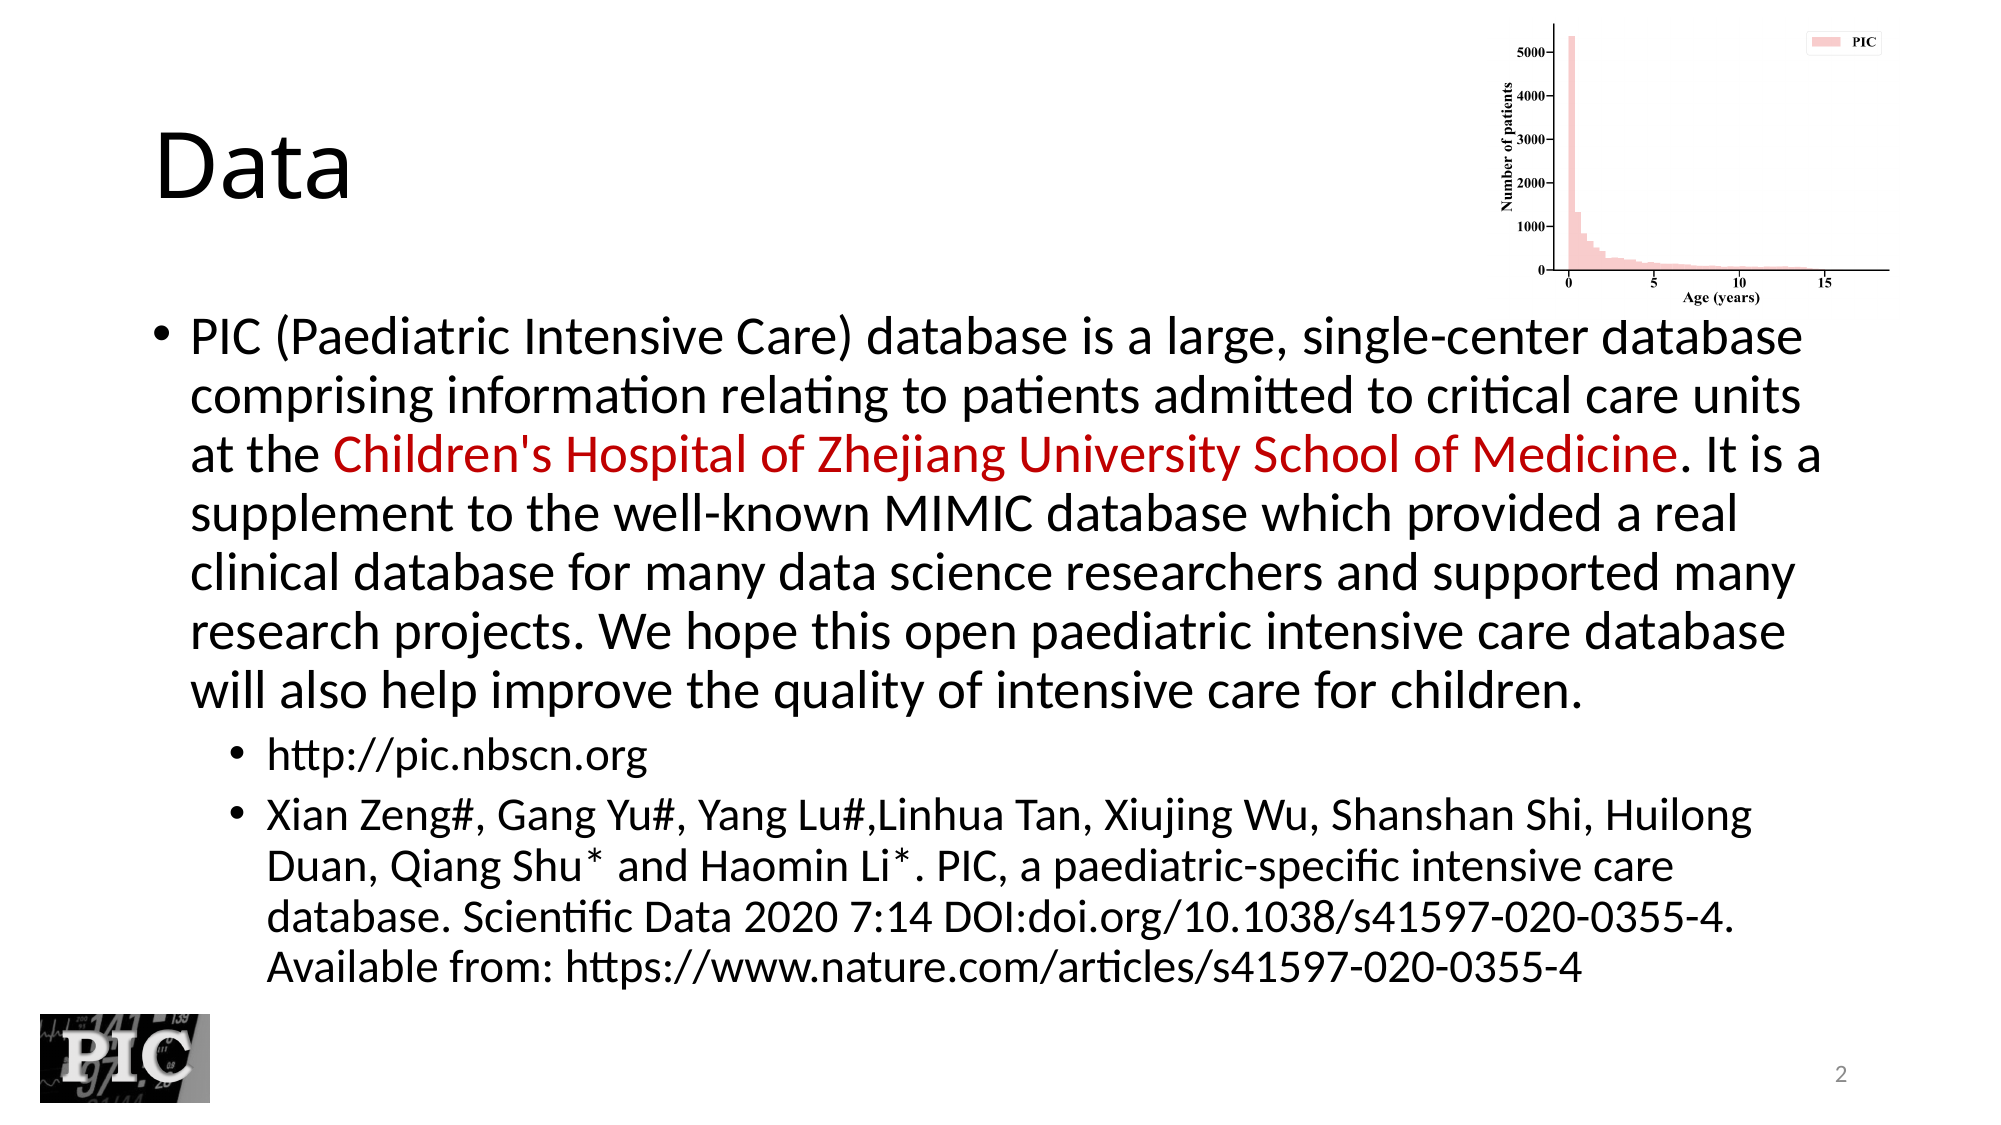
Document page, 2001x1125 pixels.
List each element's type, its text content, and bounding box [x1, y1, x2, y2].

picture [40, 1014, 210, 1103]
title Data [137, 59, 1487, 278]
picture [1487, 17, 1900, 321]
list PIC (Paediatric Intensive Care) database is a large, single-center database comprising information relating to patients admitted to critical care units at the Children's Hospital of Zhejiang University School of Medicine. It is a supplement to the well-known MIMIC database which provided a real clinical database for many data science researchers and supported many research projects. We hope this open paediatric intensive care database will also help improve the quality of intensive care for children. http://pic.nbscn.org Xian Zeng#, Gang Yu#, Yang Lu#,Linhua Tan, Xiujing Wu, Shanshan Shi, Huilong Duan, Qiang Shu* and Haomin Li*. PIC, a paediatric-specific intensive care database. Scientific Data 2020 7:14 DOI:doi.org/10.1038/s41597-020-0355-4. Available from: https://www.nature.com/articles/s41597-020-0355-4 [137, 299, 1863, 1014]
slide_number 2 [1412, 1042, 1863, 1103]
